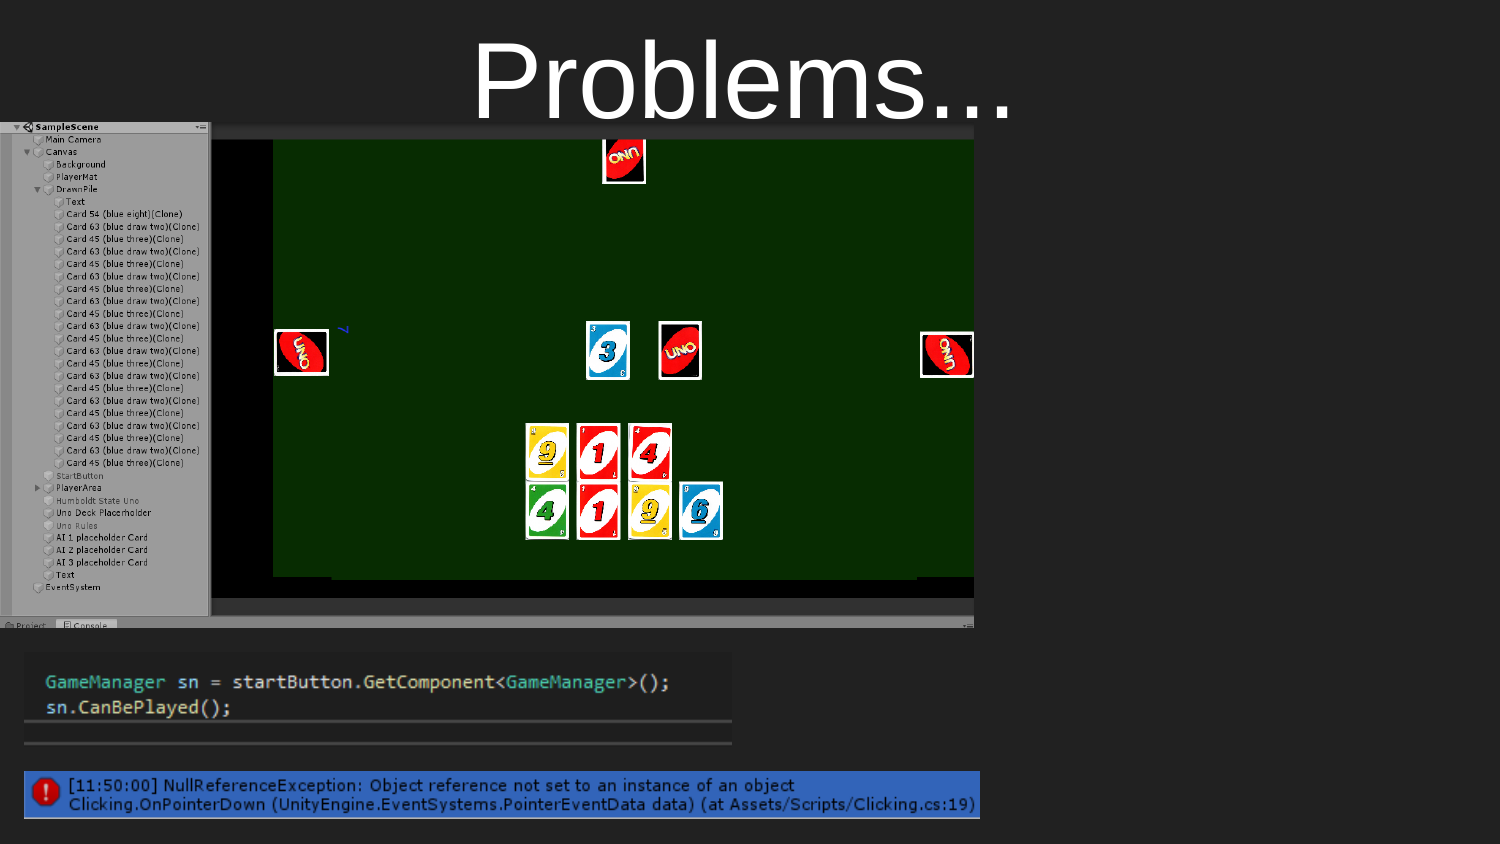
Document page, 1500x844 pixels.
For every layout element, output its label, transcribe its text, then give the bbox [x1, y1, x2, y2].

picture [24, 652, 732, 747]
title Problems... [45, 25, 1443, 156]
picture [0, 122, 974, 628]
picture [24, 771, 980, 819]
